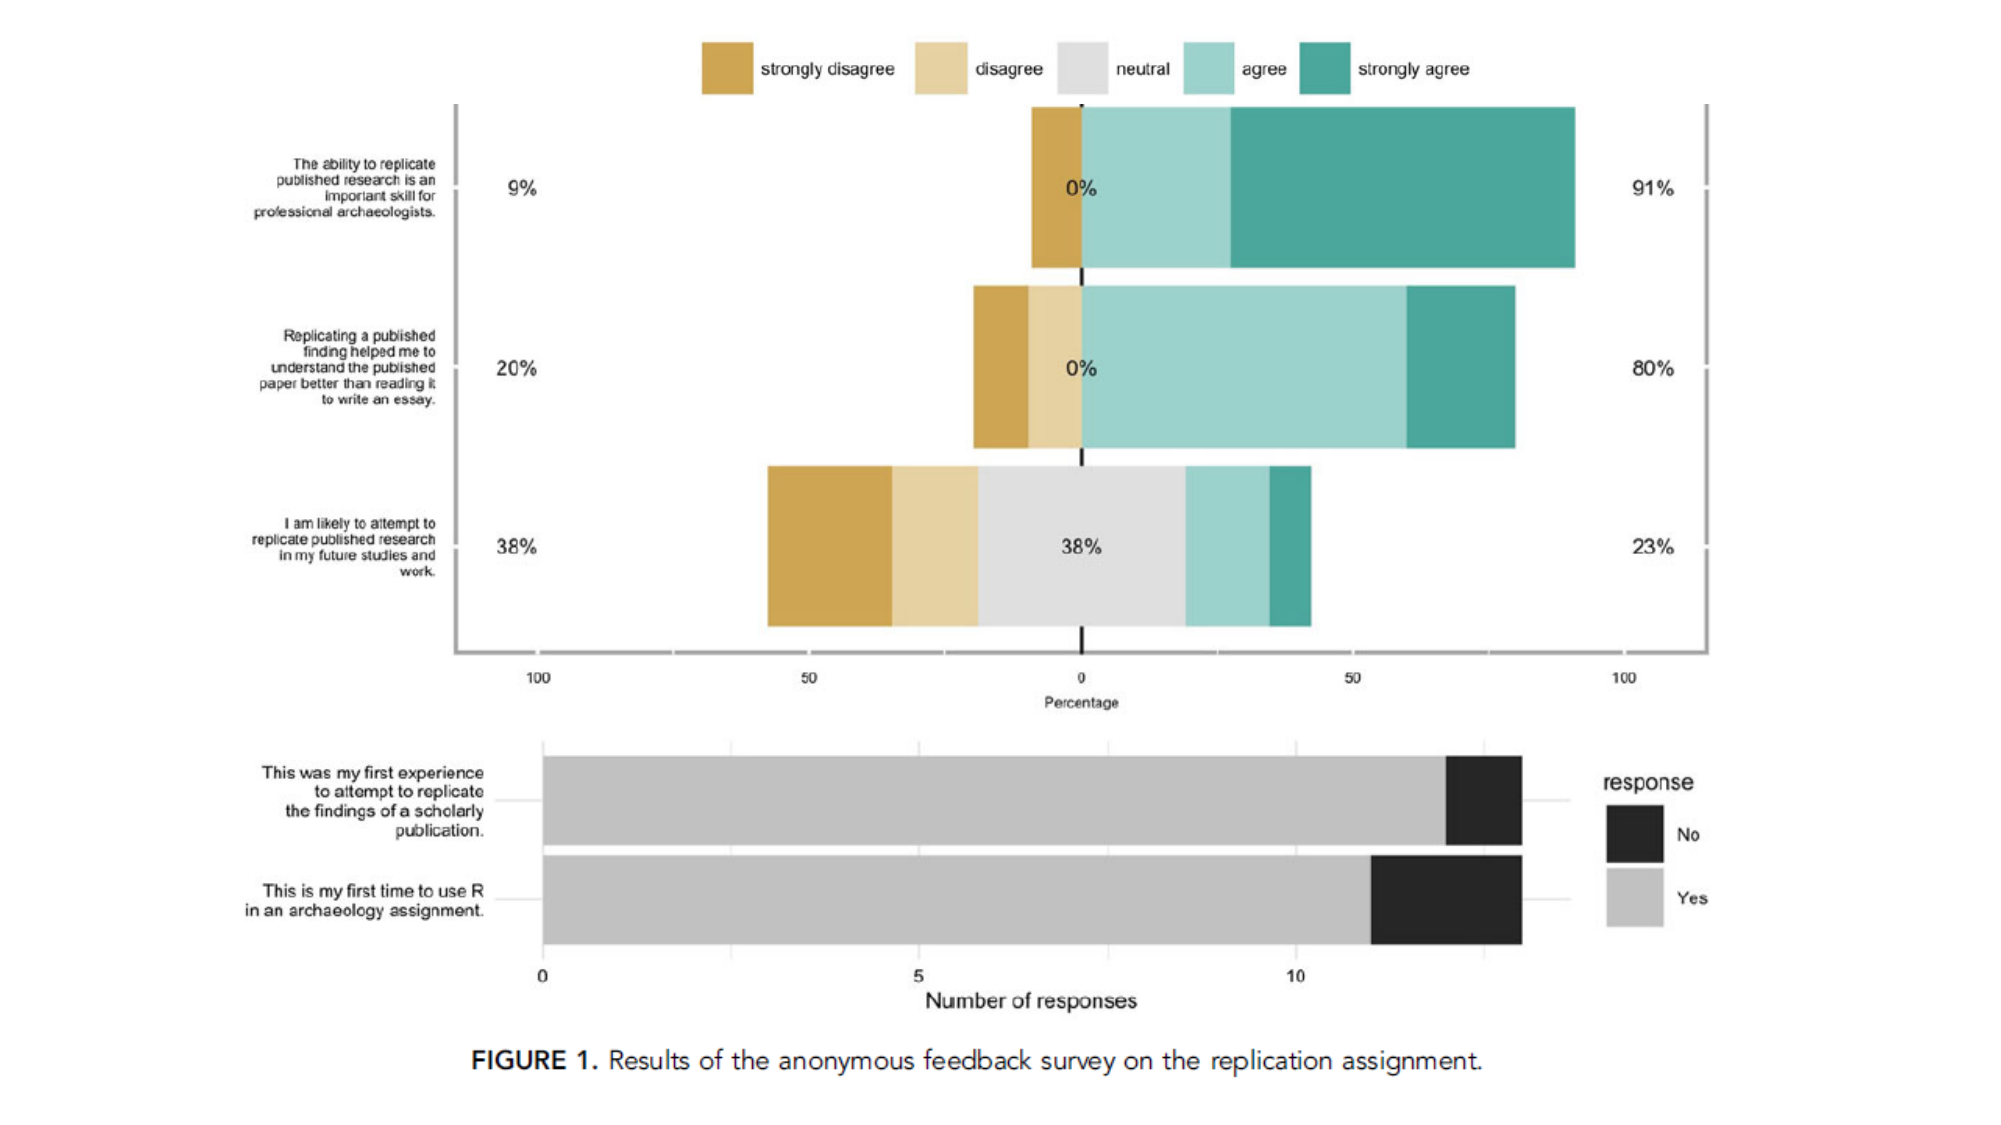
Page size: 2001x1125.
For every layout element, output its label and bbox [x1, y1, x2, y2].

picture [223, 34, 1754, 1107]
